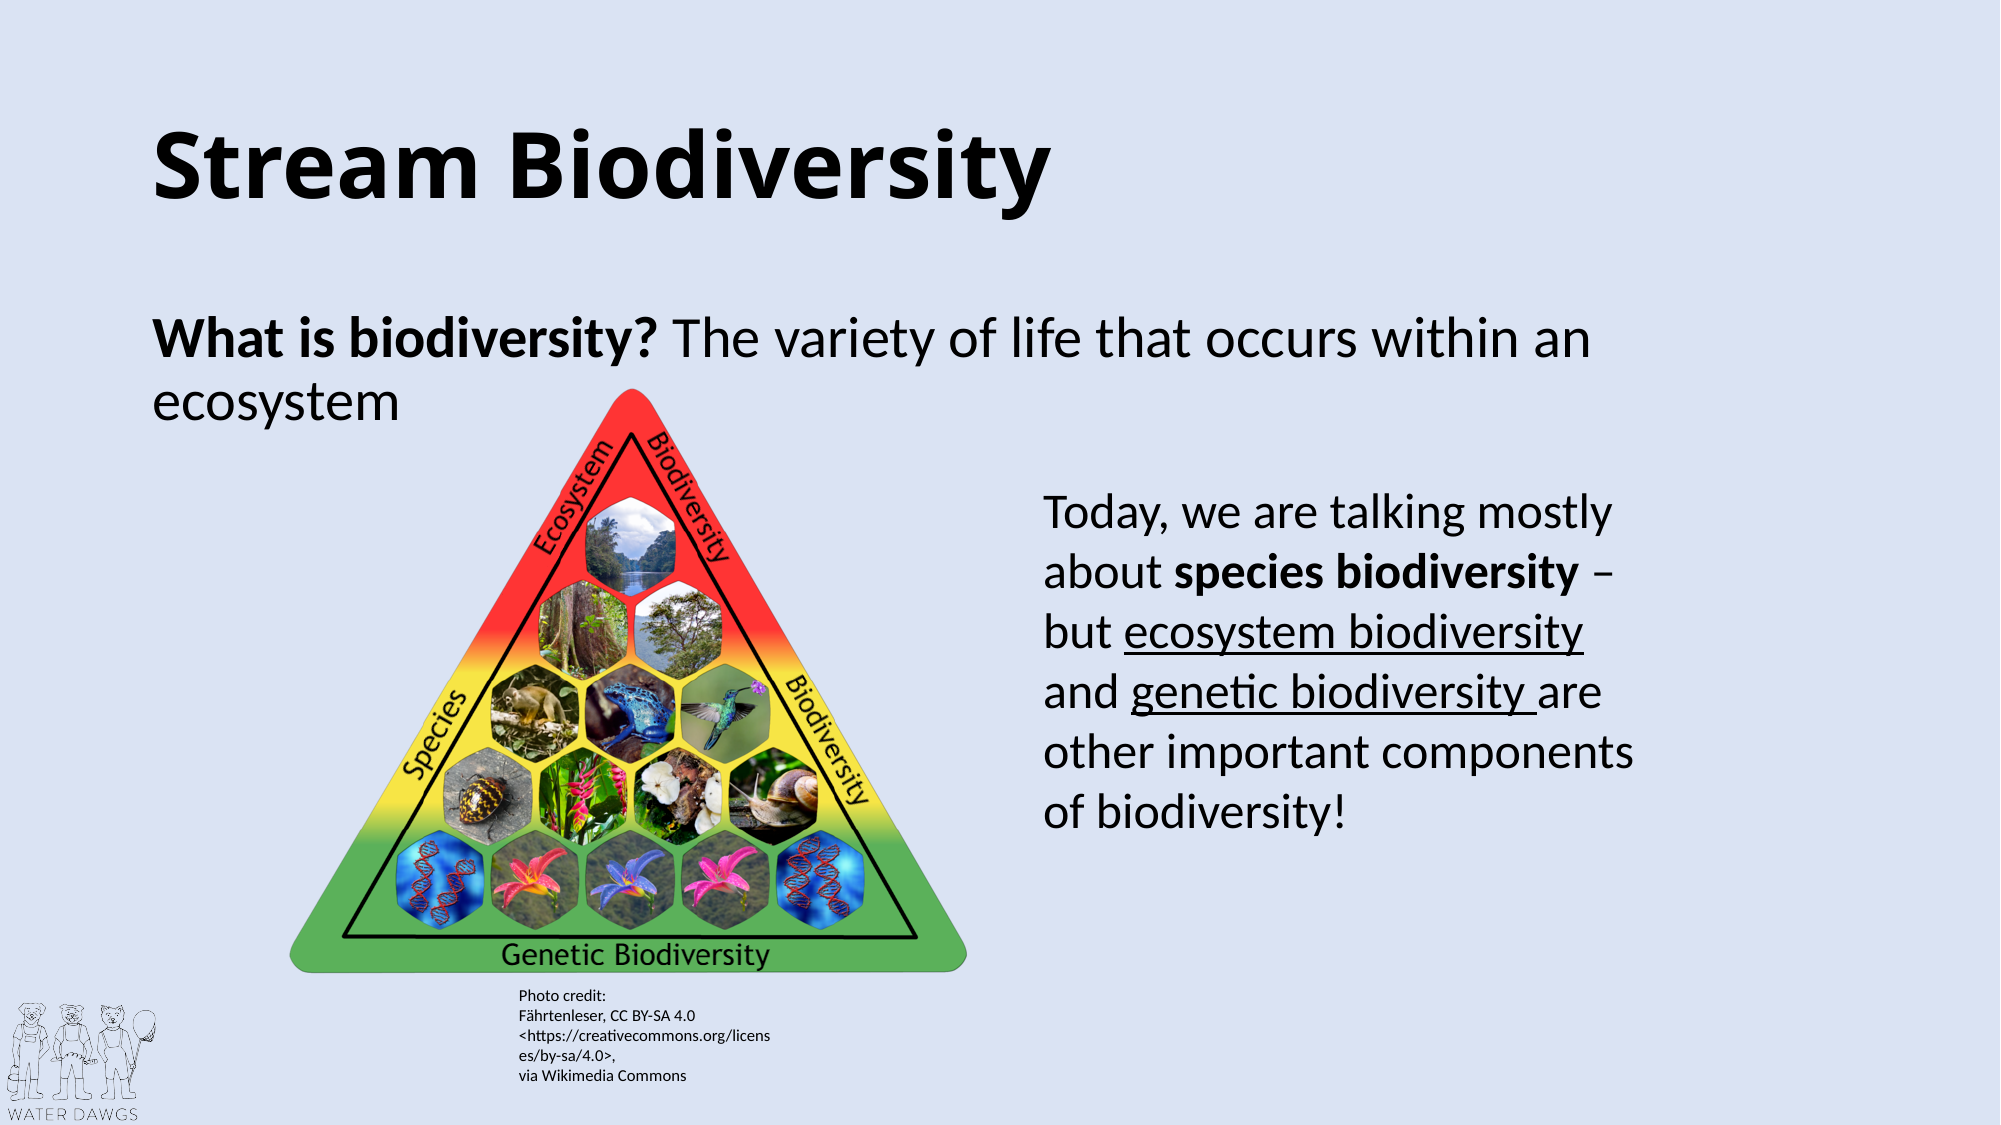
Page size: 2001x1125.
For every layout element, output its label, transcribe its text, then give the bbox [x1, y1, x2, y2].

text_box Today, we are talking mostly about species biodiversity – but ecosystem biodiversity and genetic biodiversity are other important components of biodiversity! [1028, 470, 1659, 846]
list What is biodiversity? The variety of life that occurs within an ecosystem [137, 299, 1863, 1014]
title Stream Biodiversity [137, 59, 1863, 278]
picture [287, 383, 972, 978]
text_box Photo credit: Fährtenleser, CC BY-SA 4.0 <https://creativecommons.org/licenses/by-sa/4.0>, via Wikimedia Commons [504, 978, 791, 1092]
picture [0, 967, 172, 1125]
